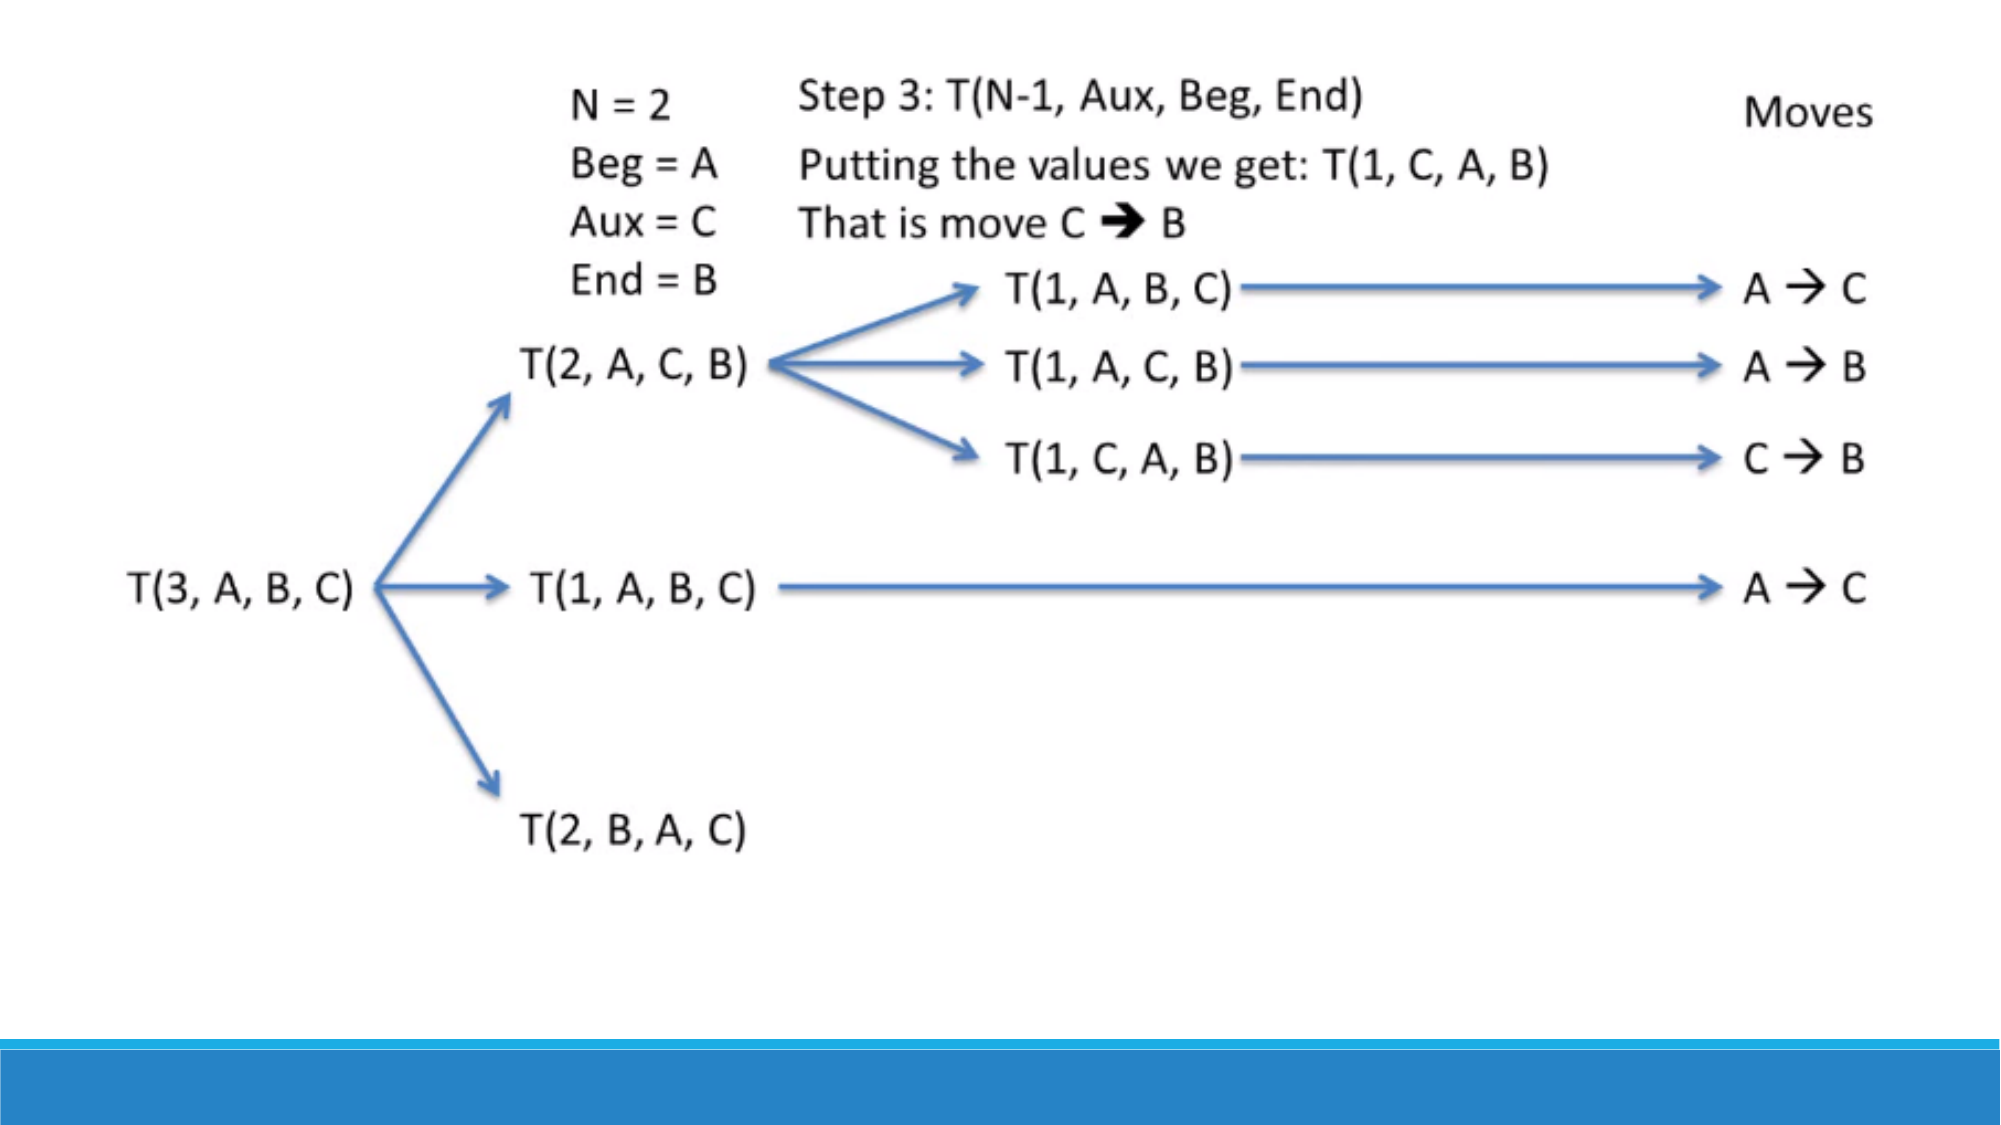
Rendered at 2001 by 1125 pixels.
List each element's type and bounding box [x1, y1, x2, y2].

picture [60, 28, 1884, 1016]
